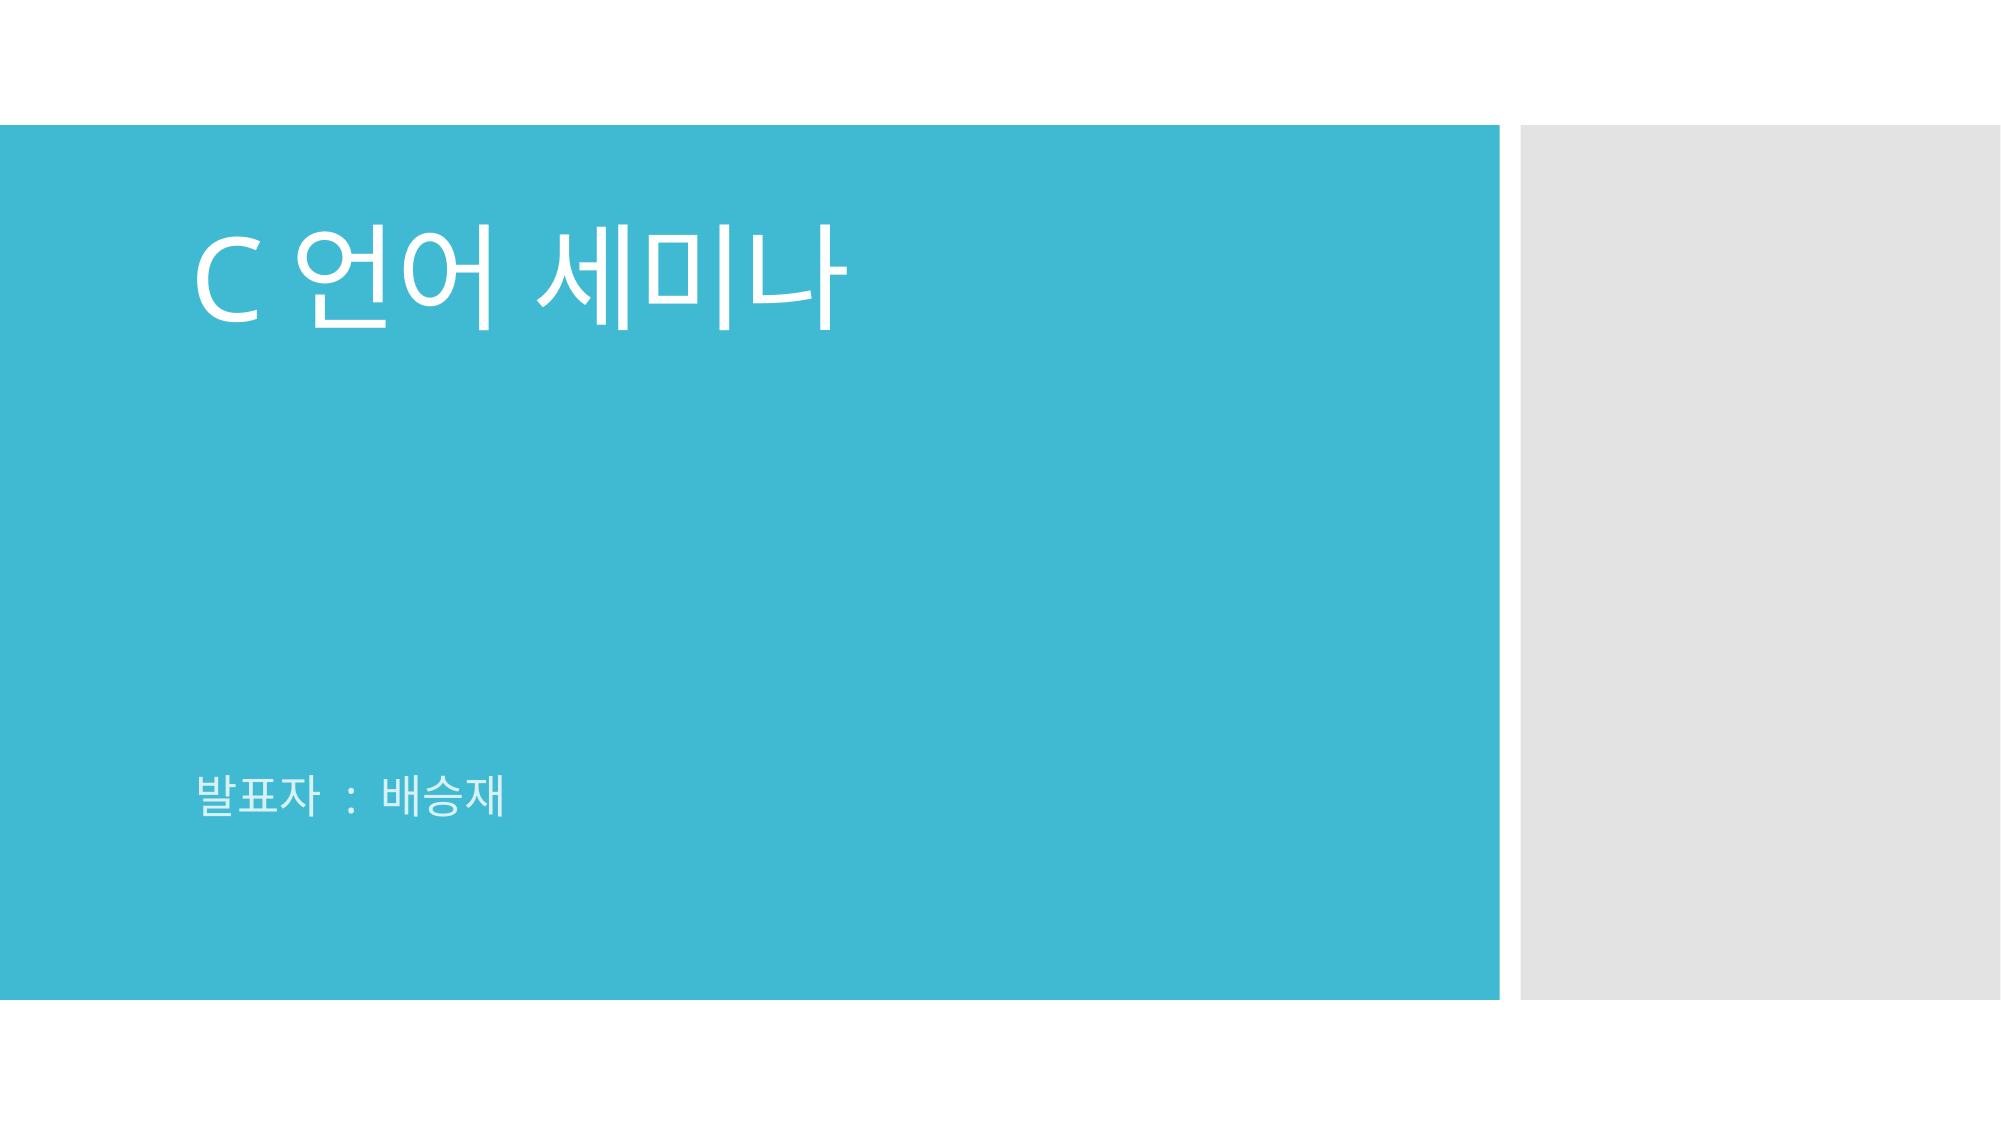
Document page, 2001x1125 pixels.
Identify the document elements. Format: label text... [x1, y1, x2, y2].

title C언어 세미나 [175, 213, 1376, 747]
subtitle 발표자 : 배승재 [180, 766, 1381, 917]
